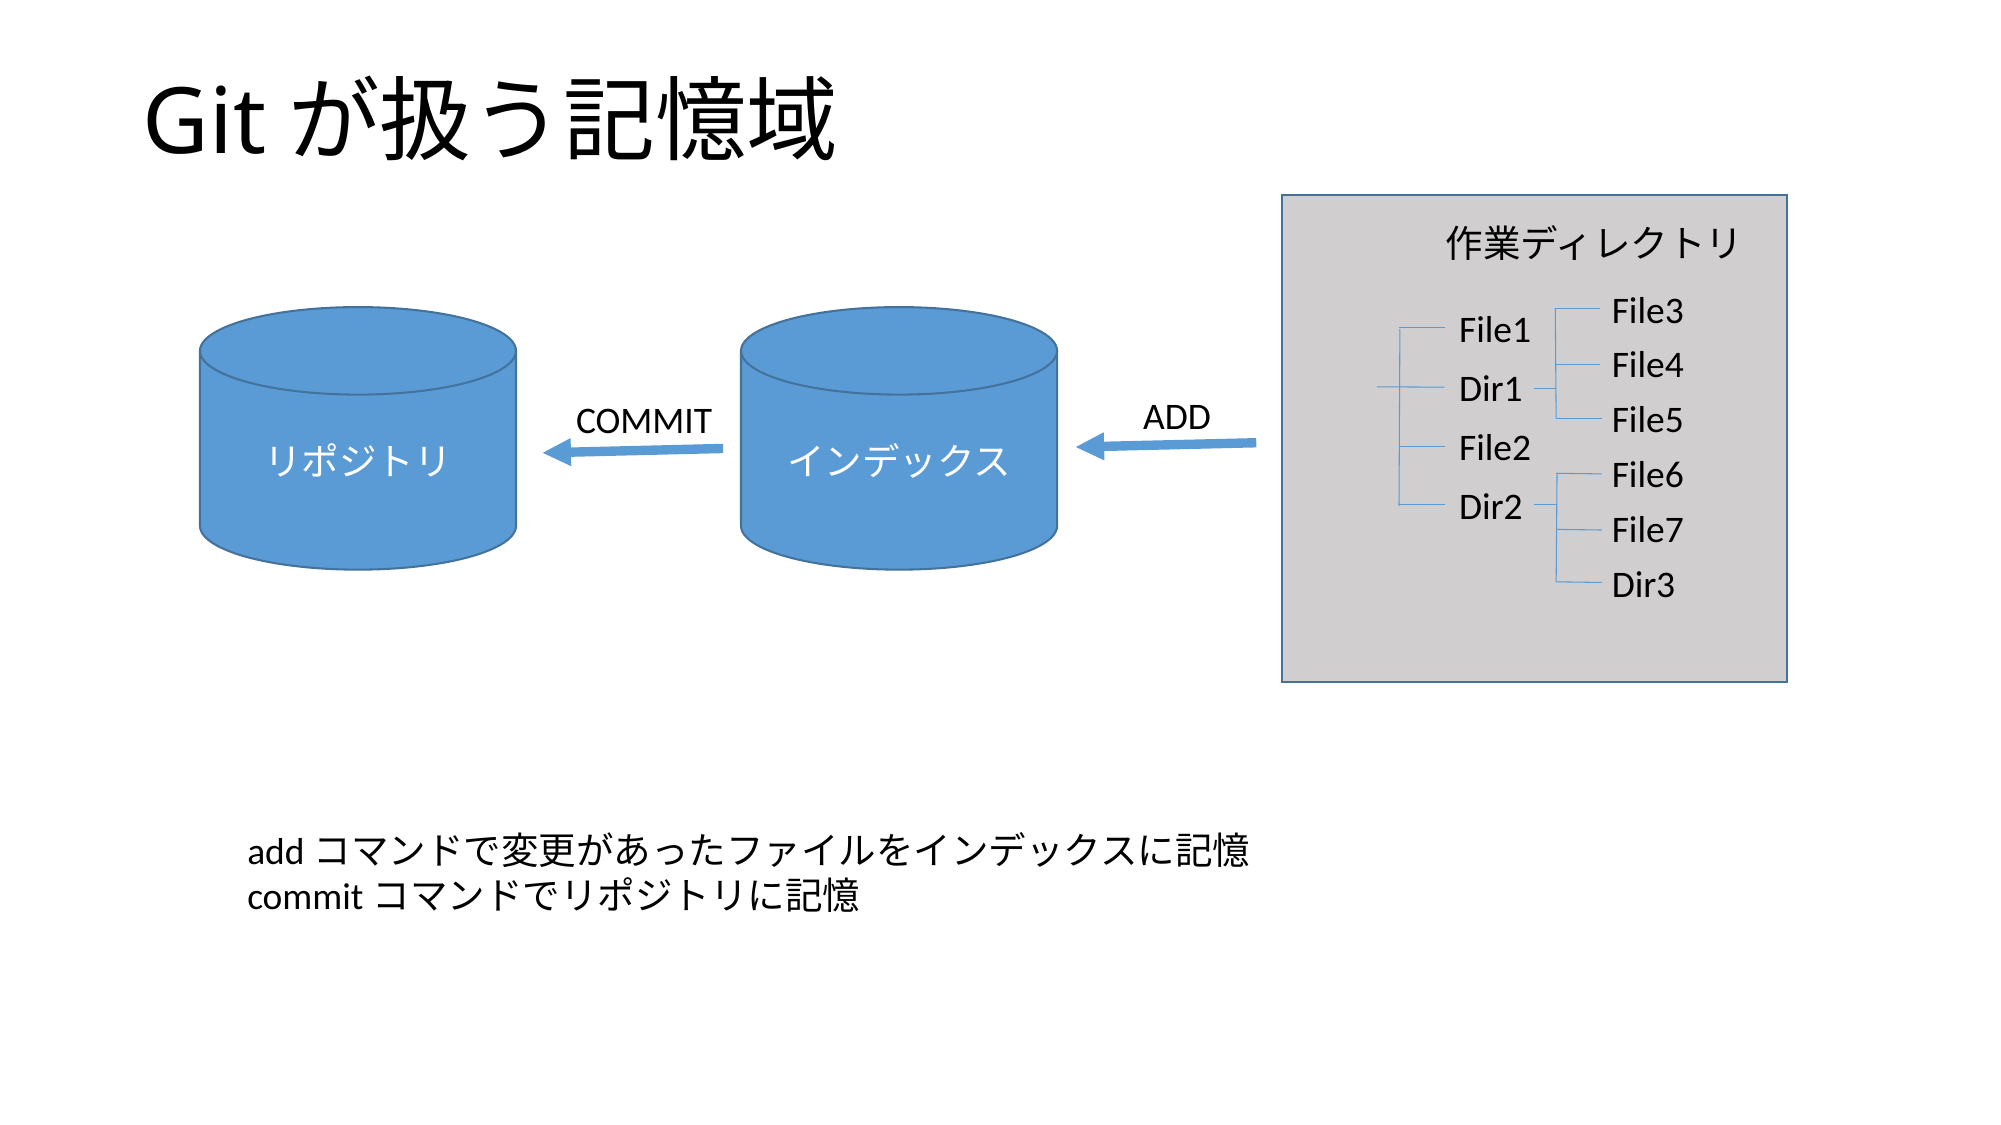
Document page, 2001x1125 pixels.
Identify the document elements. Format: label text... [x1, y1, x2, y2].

text_box リポジトリ [198, 306, 518, 571]
text_box インデックス [739, 306, 1059, 571]
text_box addコマンドで変更があったファイルをインデックスに記憶 commitコマンドでリポジトリに記憶 [232, 819, 1265, 925]
title Gitが扱う記憶域 [127, 14, 1853, 233]
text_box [1075, 442, 1257, 448]
text_box ADD [1128, 384, 1226, 442]
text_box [1282, 194, 1787, 683]
text_box COMMIT [561, 388, 728, 449]
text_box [542, 448, 724, 453]
